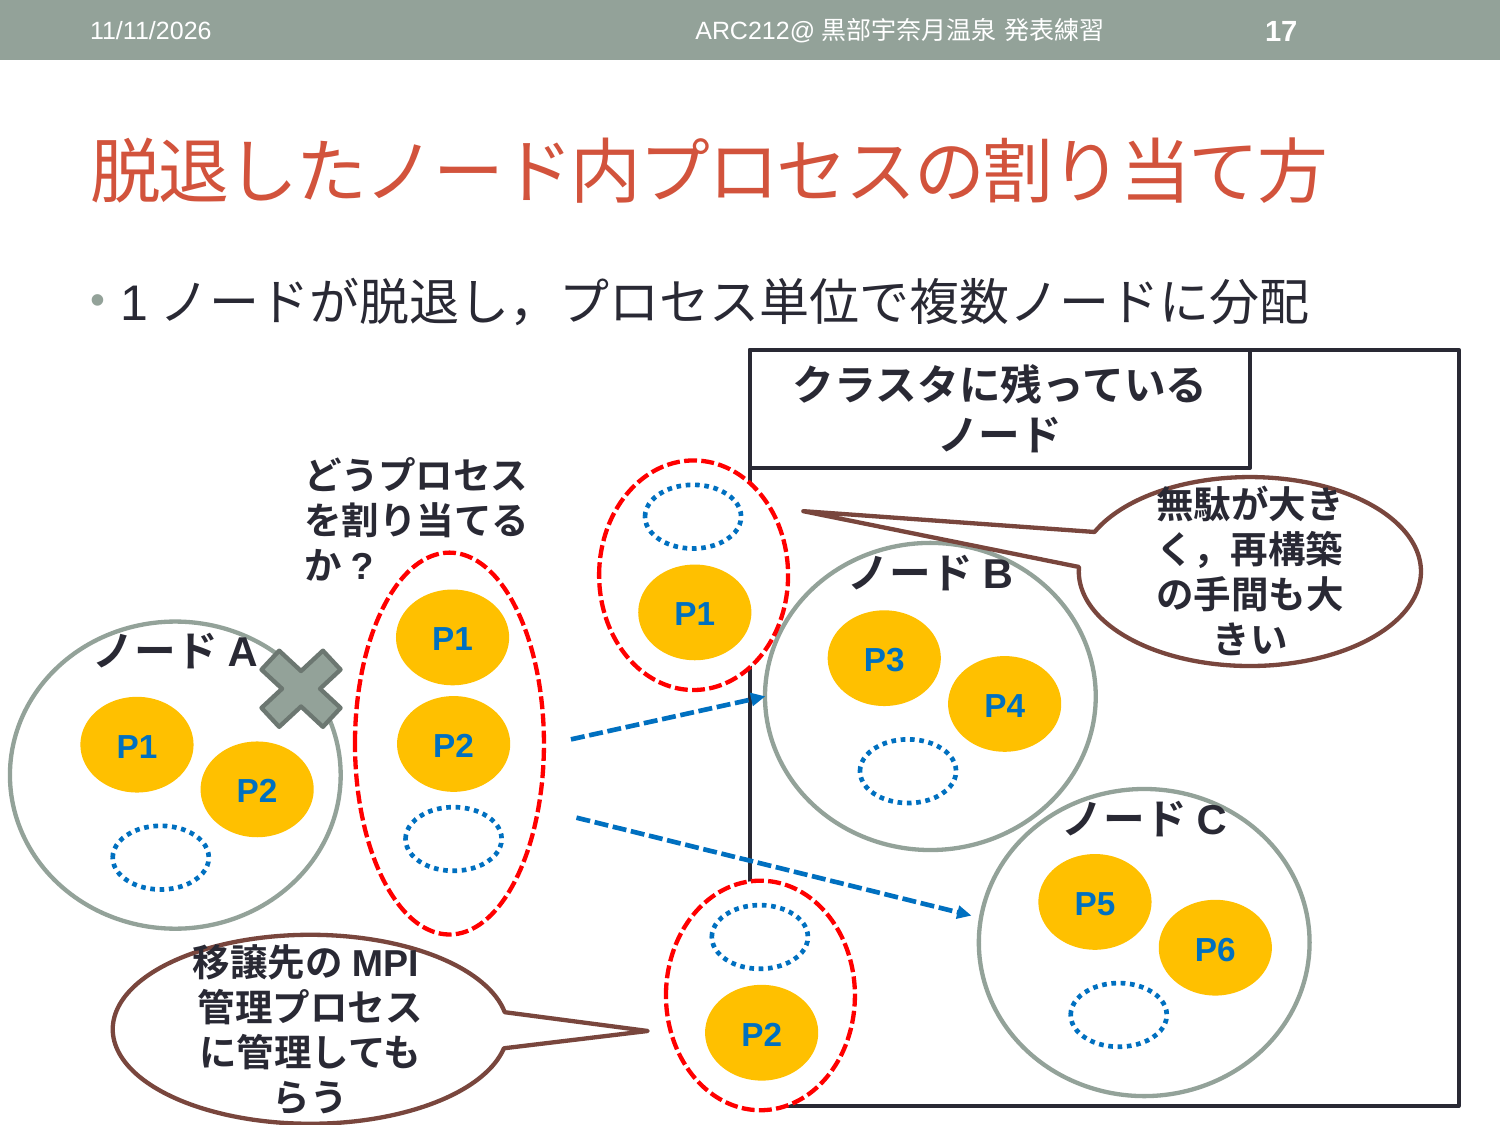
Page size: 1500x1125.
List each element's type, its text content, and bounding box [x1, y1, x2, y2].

text_box P5 [1038, 854, 1152, 950]
footer ARC212@黒部宇奈月温泉 発表練習 [562, 3, 1238, 57]
slide_number 17 [1250, 3, 1425, 57]
text_box P4 [948, 656, 1062, 752]
text_box [403, 805, 504, 873]
text_box P6 [1158, 899, 1272, 996]
text_box クラスタに残っているノード [748, 348, 1252, 470]
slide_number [75, 3, 550, 57]
text_box P1 [395, 595, 510, 686]
text_box P2 [397, 696, 511, 792]
text_box [709, 926, 810, 971]
text_box [663, 926, 858, 1113]
text_box [110, 823, 211, 892]
text_box 無駄が大きく，再構築の手間も大きい [801, 474, 1424, 669]
text_box [1068, 980, 1169, 1049]
text_box [857, 737, 959, 806]
text_box P1 [80, 696, 194, 793]
text_box [259, 648, 343, 730]
text_box [642, 482, 744, 551]
text_box ノードC [976, 786, 1312, 1099]
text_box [576, 817, 972, 916]
text_box 移譲先のMPI管理プロセスに管理してもらう [110, 932, 650, 1125]
text_box どうプロセスを割り当てるか? [289, 444, 571, 595]
text_box ノードB [762, 540, 1098, 846]
text_box [748, 348, 1461, 1108]
text_box P2 [200, 741, 314, 838]
text_box P3 [827, 610, 941, 707]
text_box ノードA [7, 619, 343, 931]
title 脱退したノード内プロセスの割り当て方 [75, 87, 1425, 250]
text_box P1 [638, 564, 752, 661]
text_box P2 [705, 984, 819, 1081]
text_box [570, 696, 766, 740]
text_box [352, 595, 547, 937]
text_box [596, 458, 791, 693]
list 1ノードが脱退し，プロセス単位で複数ノードに分配 [75, 262, 1425, 365]
